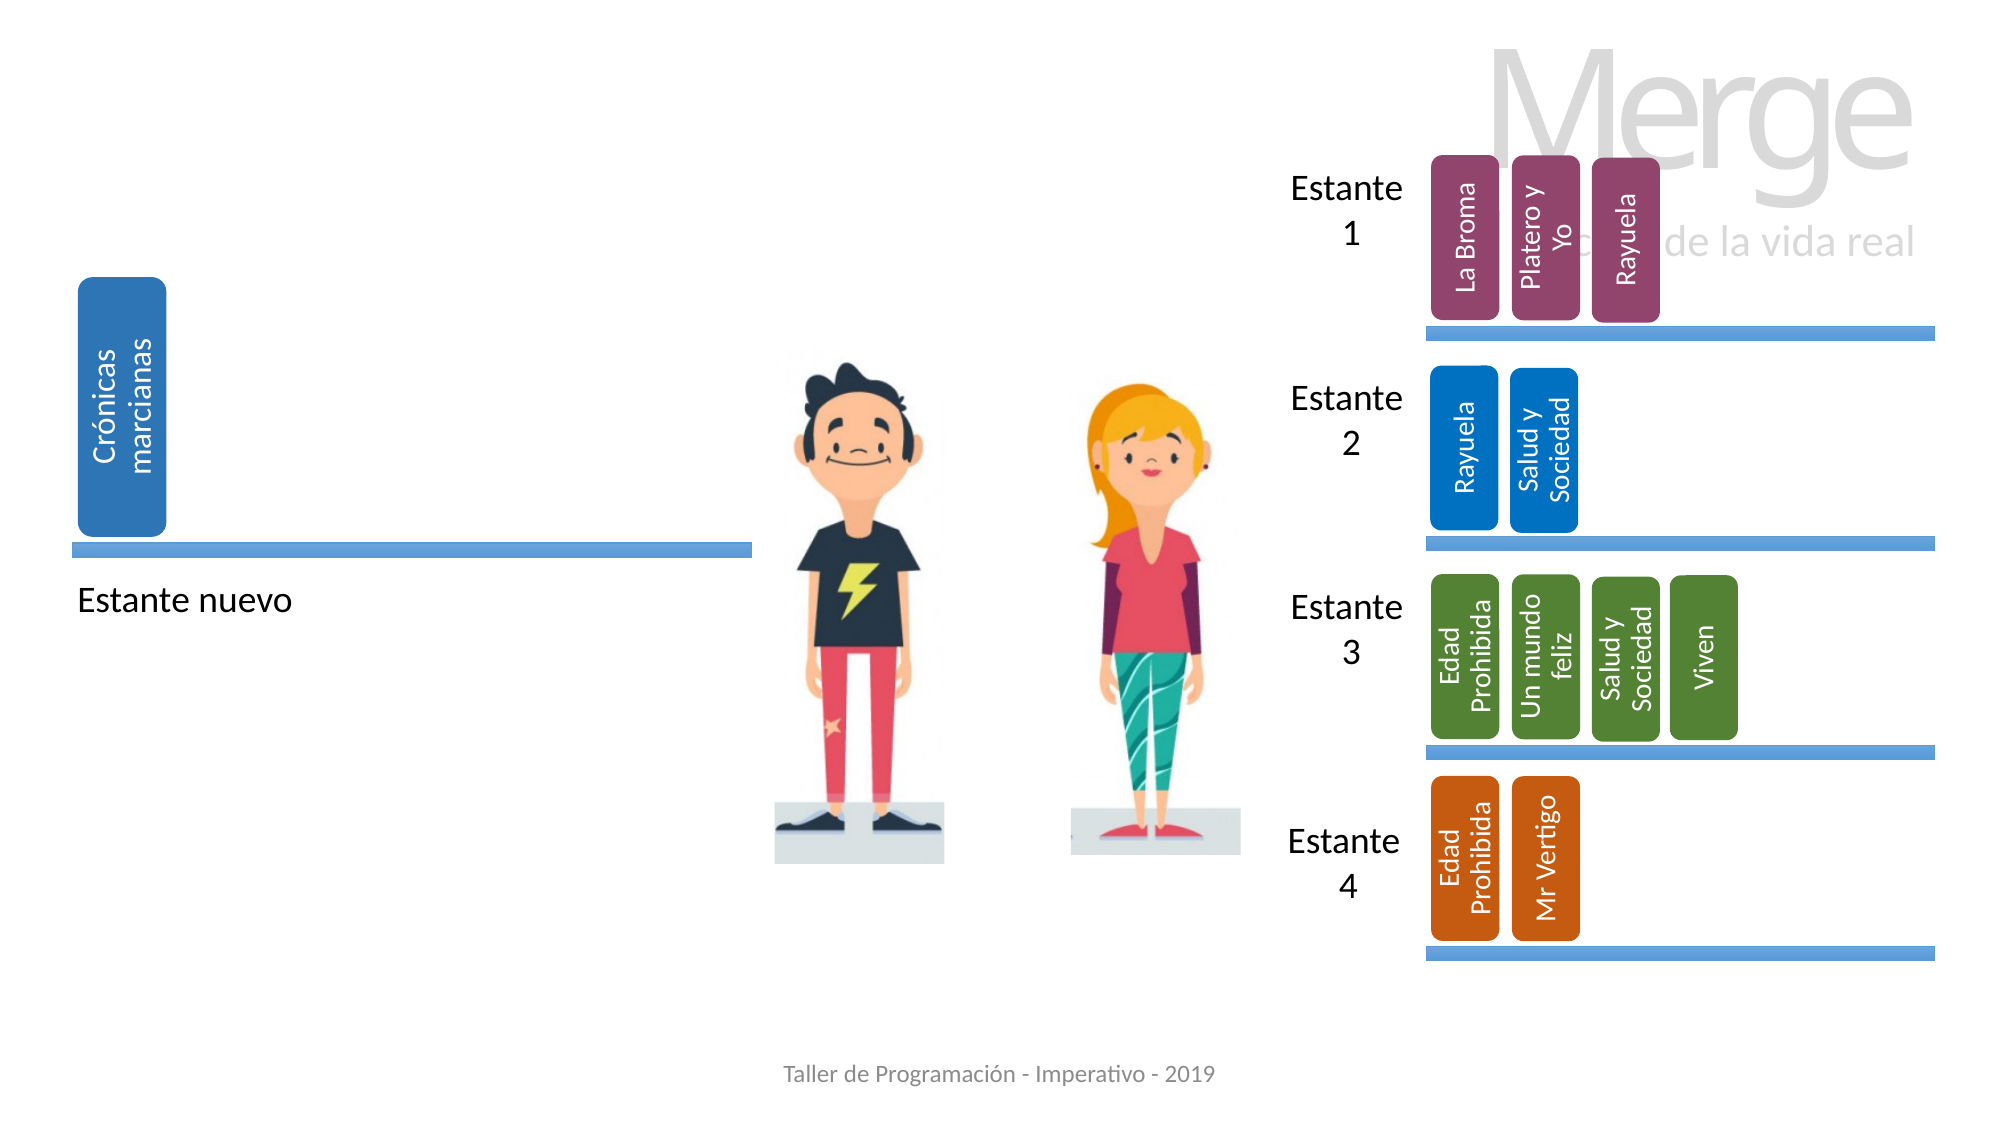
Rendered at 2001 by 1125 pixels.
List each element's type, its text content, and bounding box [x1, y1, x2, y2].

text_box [1382, 622, 1463, 691]
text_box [1621, 623, 1787, 692]
text_box [72, 542, 752, 558]
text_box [1381, 413, 1547, 482]
text_box Estante 3 [1275, 574, 1419, 679]
text_box [1426, 326, 1935, 341]
text_box [1426, 946, 1935, 961]
text_box Estante nuevo [62, 567, 515, 628]
footer Taller de Programación - Imperativo - 2019 [662, 1042, 1338, 1103]
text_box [1463, 622, 1629, 691]
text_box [1543, 205, 1709, 275]
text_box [1382, 824, 1548, 893]
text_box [1461, 416, 1627, 485]
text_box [1463, 203, 1629, 272]
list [774, 347, 945, 865]
text_box [1426, 745, 1935, 760]
text_box Estante 2 [1275, 365, 1419, 471]
picture [1070, 367, 1241, 855]
text_box Estante 1 [1275, 155, 1419, 260]
text_box [1426, 536, 1935, 551]
text_box Estante 4 [1272, 808, 1416, 914]
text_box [1543, 625, 1709, 694]
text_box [1548, 824, 1629, 893]
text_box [1382, 203, 1463, 272]
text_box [0, 362, 253, 452]
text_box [1462, 0, 1996, 279]
